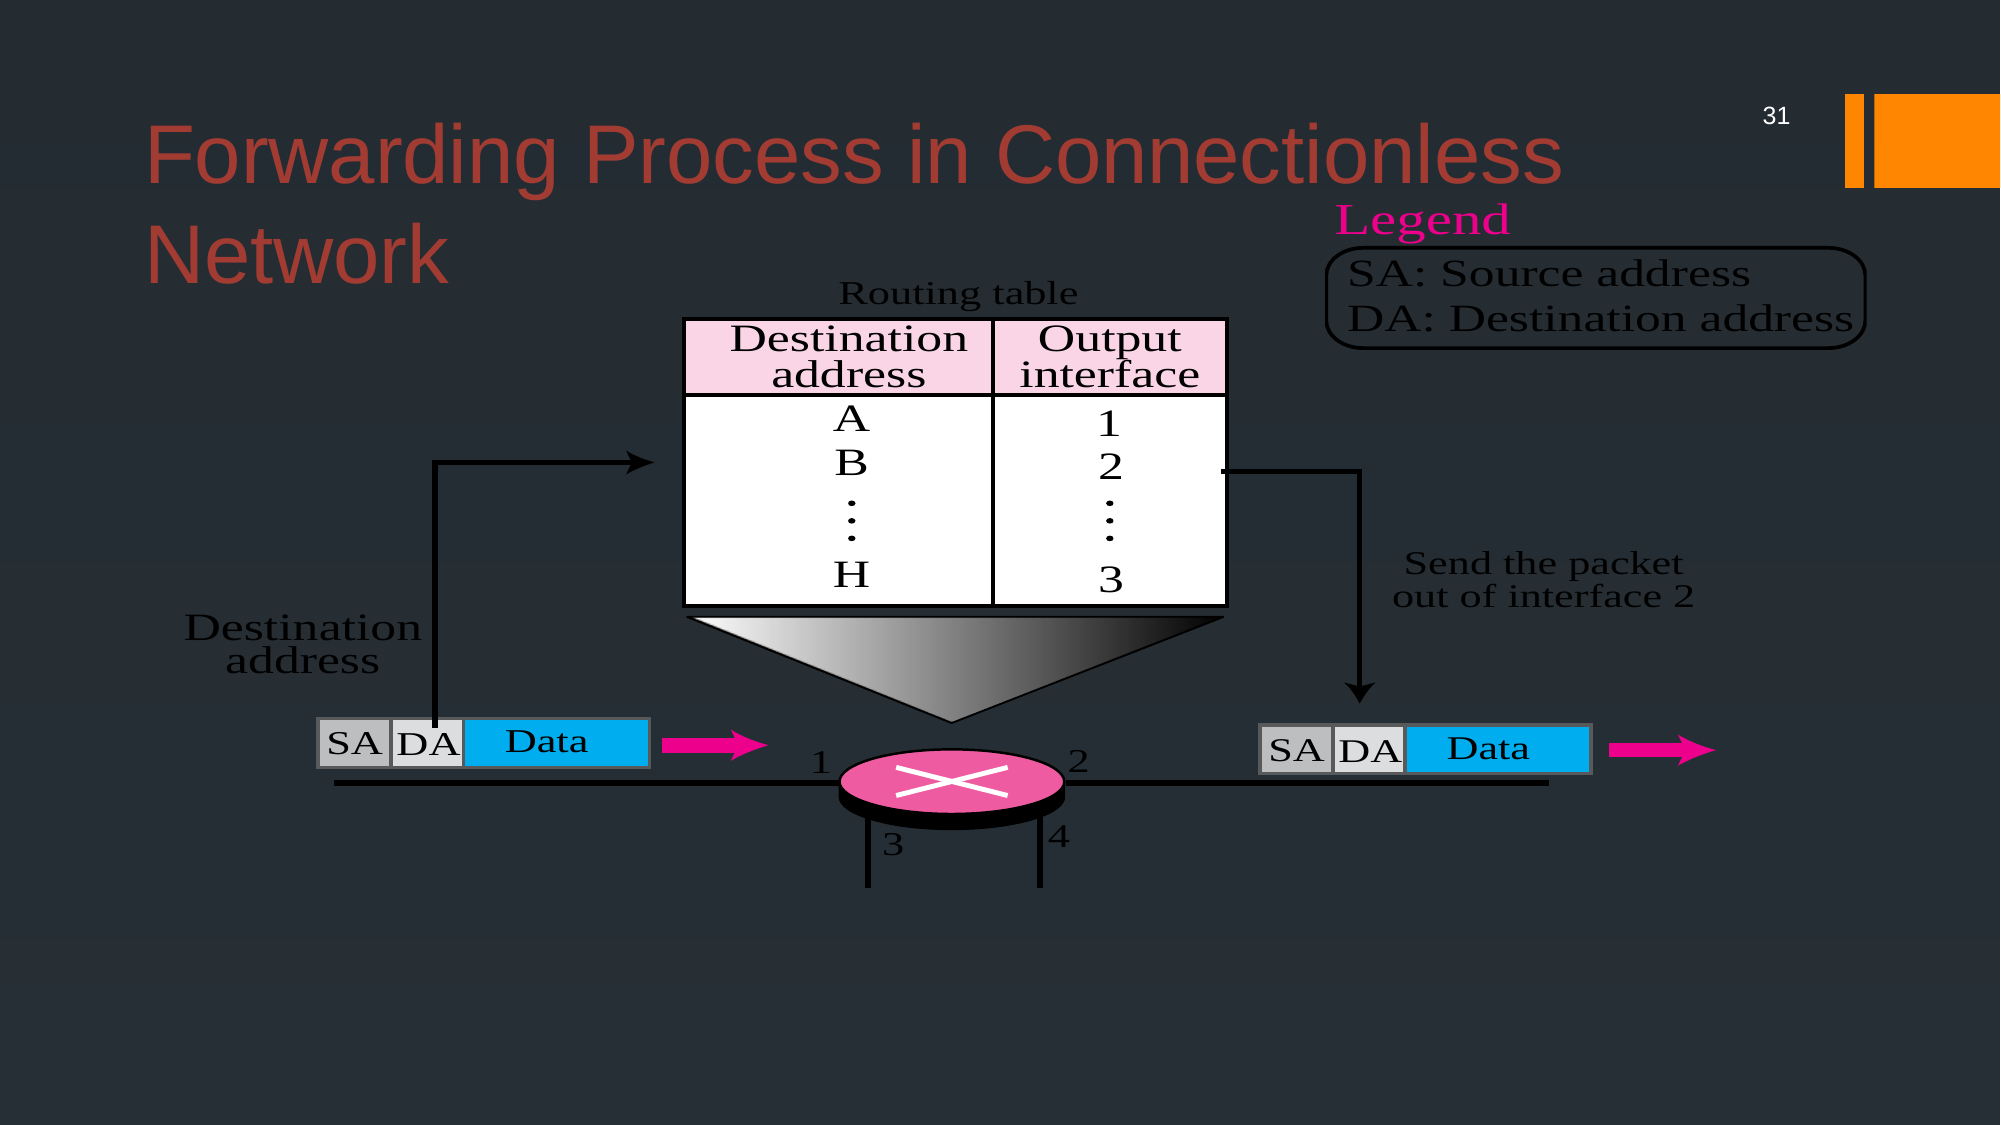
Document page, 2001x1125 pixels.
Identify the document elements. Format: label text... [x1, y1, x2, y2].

text_box Forwarding Process in Connectionless Network [129, 92, 1897, 308]
picture [182, 197, 1868, 888]
